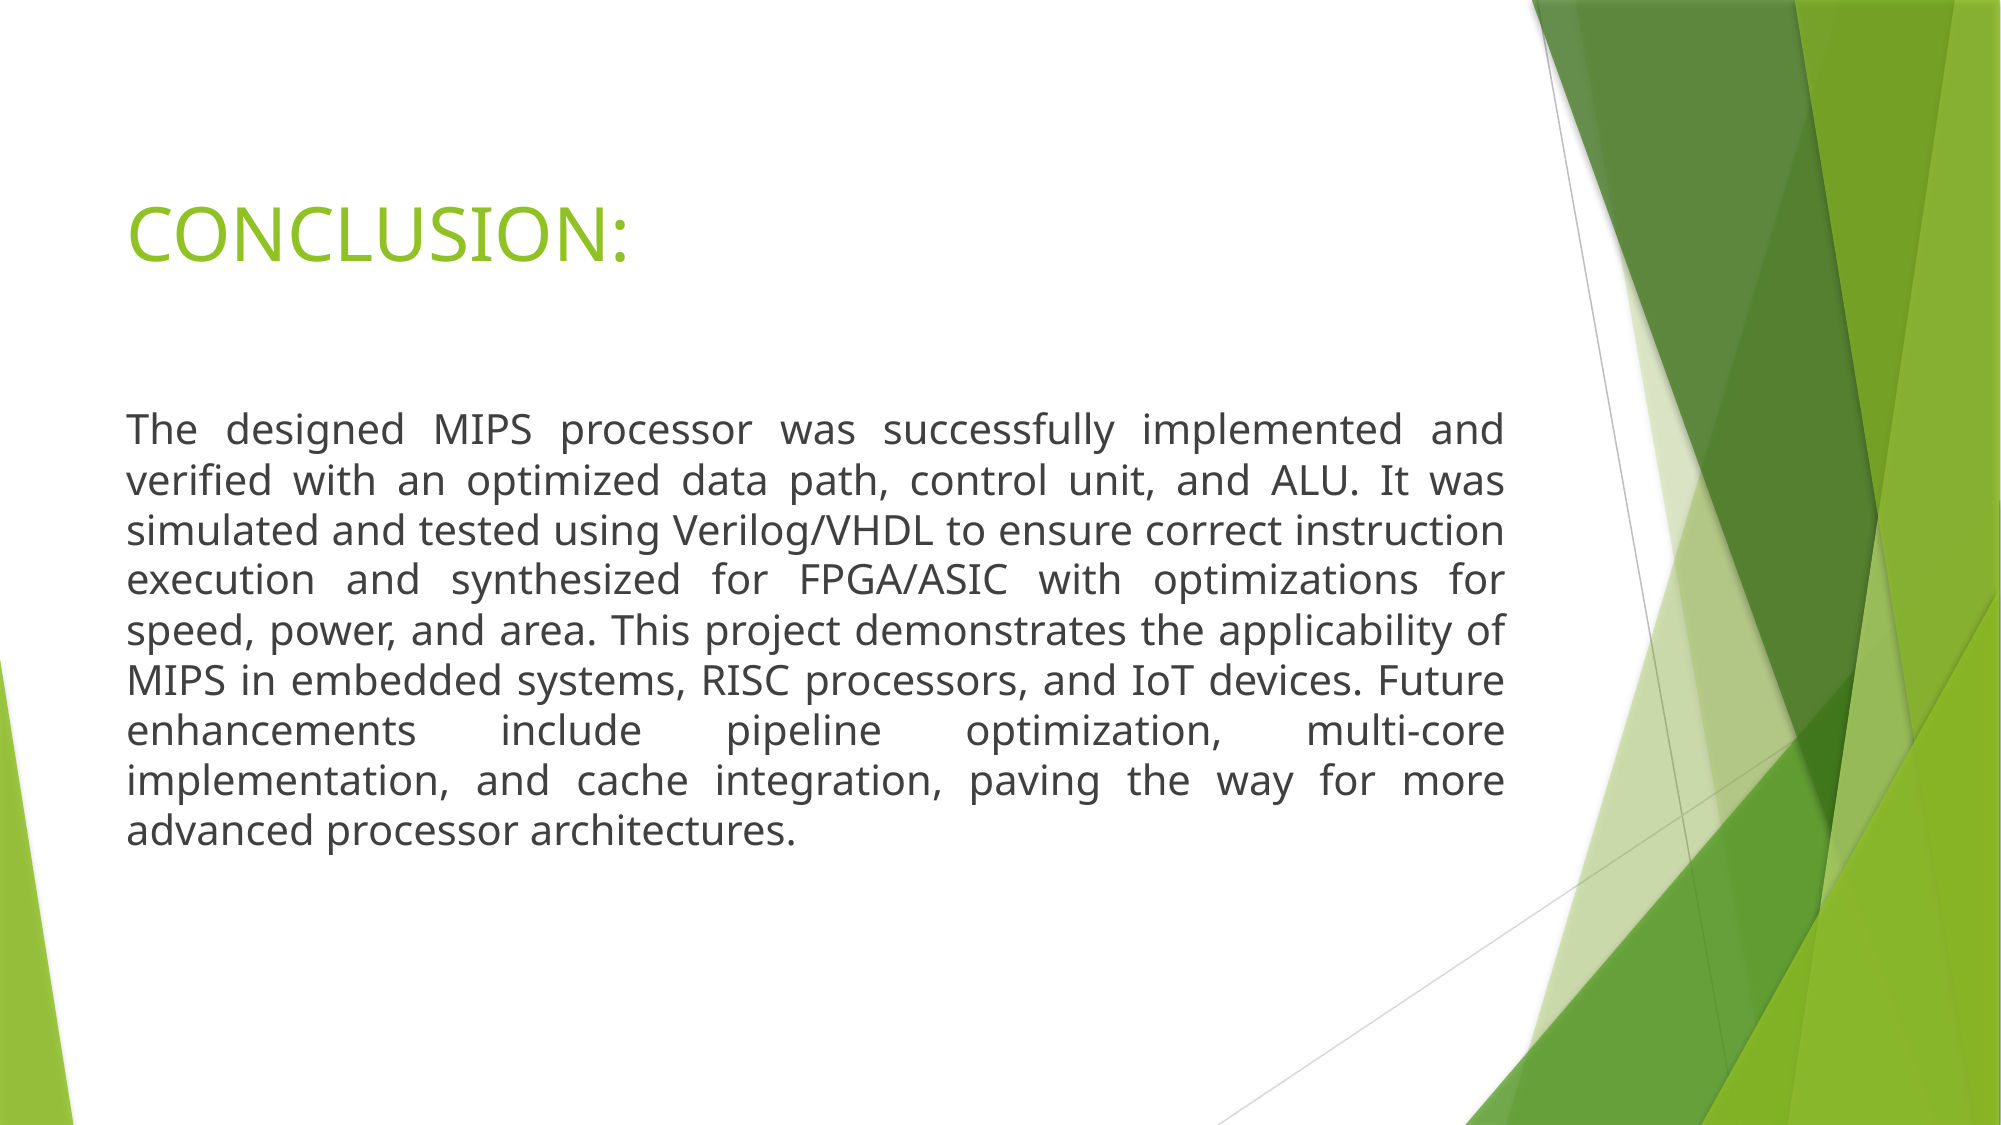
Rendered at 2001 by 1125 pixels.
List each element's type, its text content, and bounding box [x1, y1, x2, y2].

list The designed MIPS processor was successfully implemented and verified with an optimized data path, control unit, and ALU. It was simulated and tested using Verilog/VHDL to ensure correct instruction execution and synthesized for FPGA/ASIC with optimizations for speed, power, and area. This project demonstrates the applicability of MIPS in embedded systems, RISC processors, and IoT devices. Future enhancements include pipeline optimization, multi-core implementation, and cache integration, paving the way for more advanced processor architectures. [111, 395, 1522, 1033]
title CONCLUSION: [111, 178, 1522, 395]
